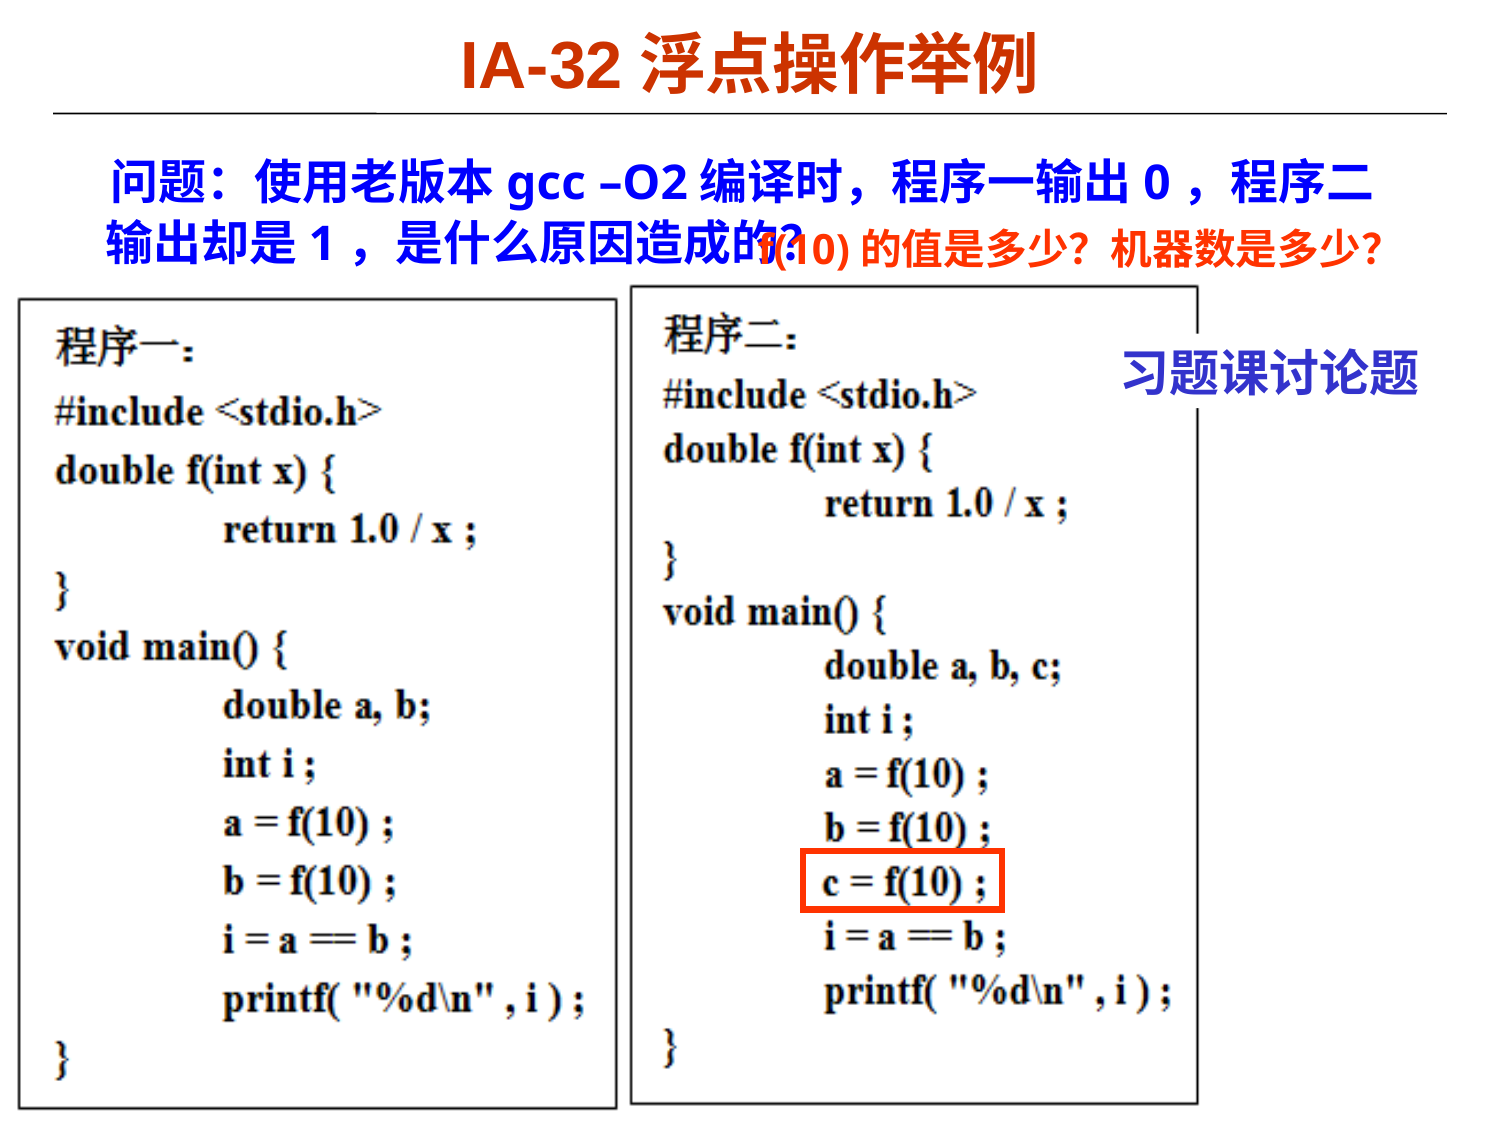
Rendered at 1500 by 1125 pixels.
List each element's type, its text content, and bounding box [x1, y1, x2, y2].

picture [14, 289, 625, 1125]
text_box f(10)的值是多少？机器数是多少？ [742, 215, 1467, 281]
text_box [624, 281, 1209, 1118]
title IA-32浮点操作举例 [74, 15, 1426, 109]
text_box 习题课讨论题 [1213, 333, 1467, 409]
list 问题：使用老版本gcc –O2编译时，程序一输出0，程序二输出却是1，是什么原因造成的？ [33, 134, 1415, 287]
